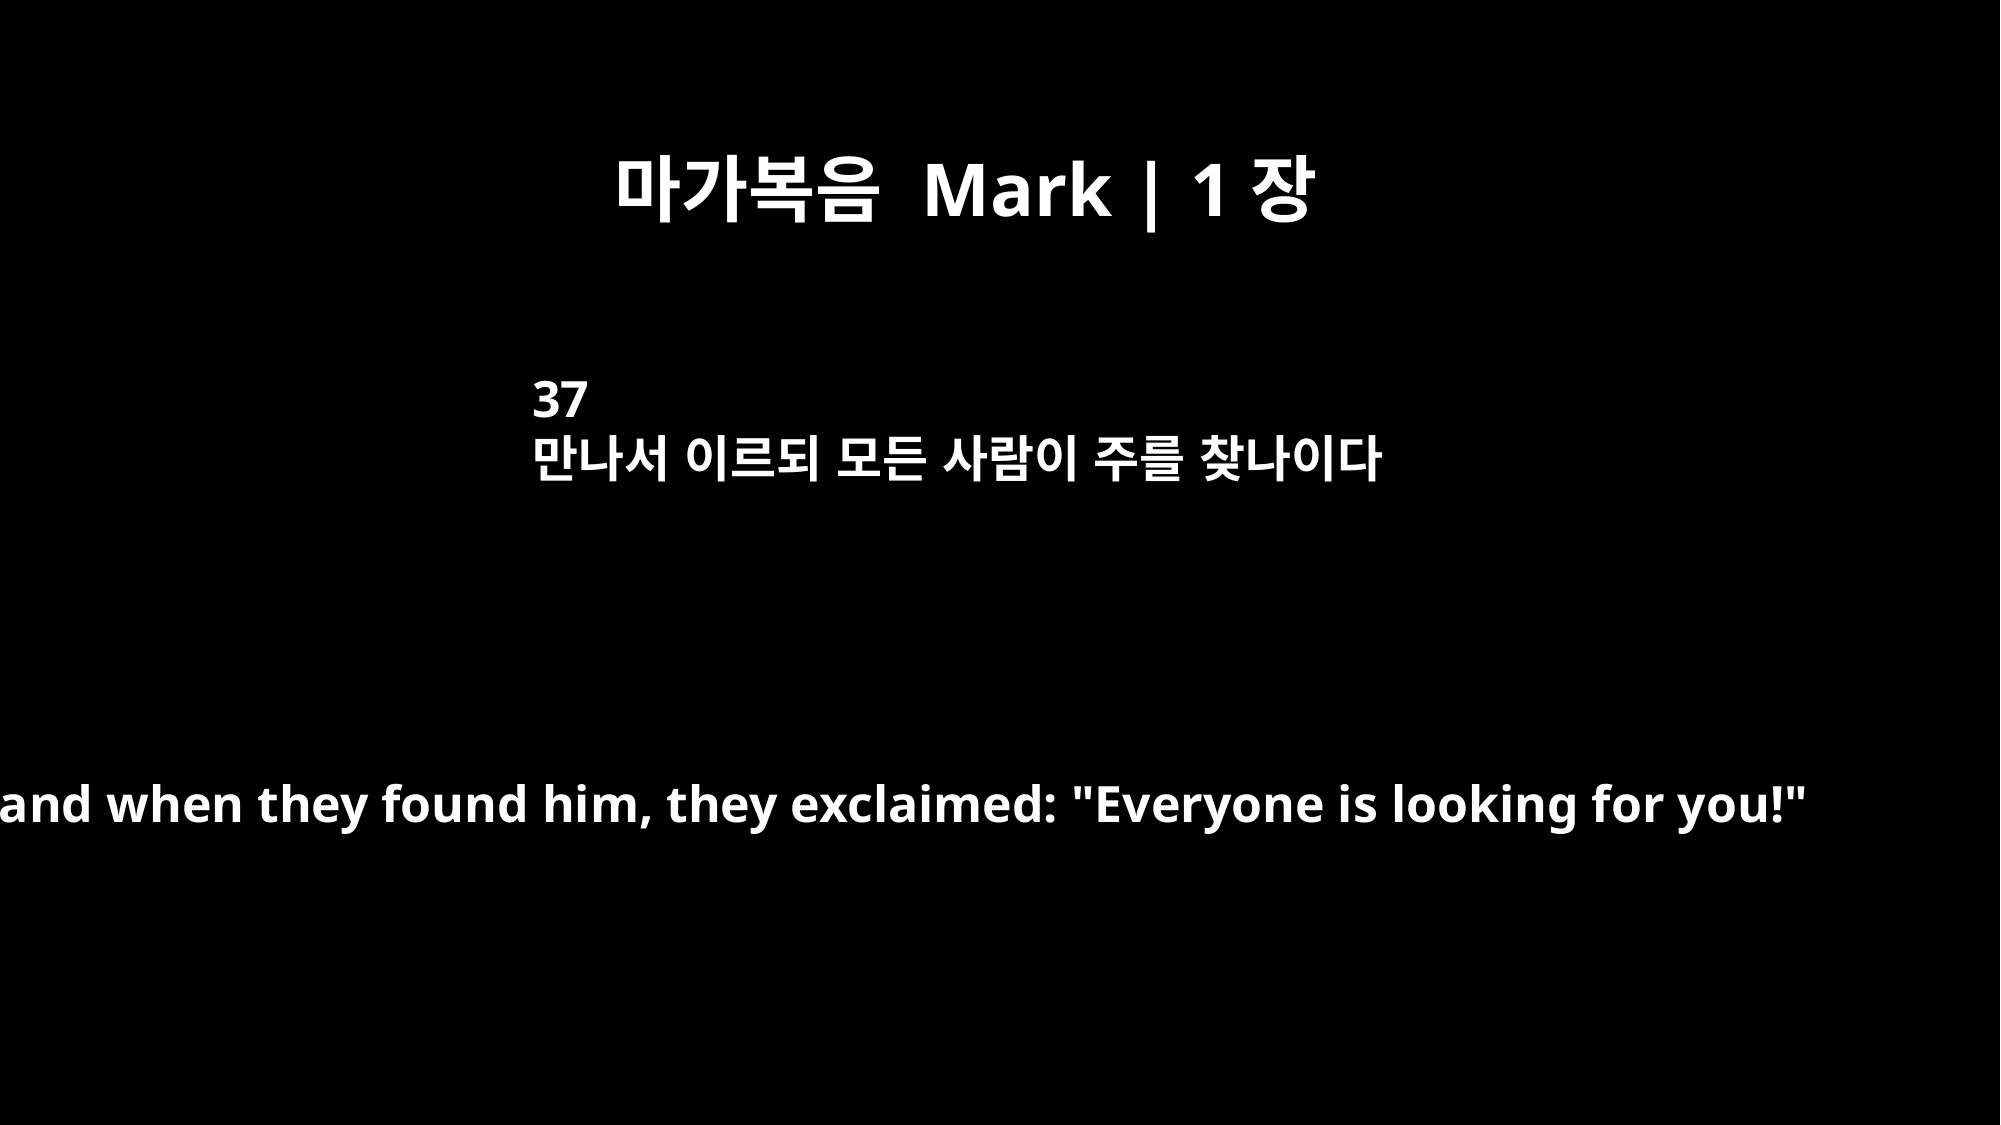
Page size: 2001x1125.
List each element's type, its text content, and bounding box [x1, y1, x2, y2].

text_box and when they found him, they exclaimed: "Everyone is looking for you!" [0, 764, 1824, 840]
text_box 37 만나서 이르되 모든 사람이 주를 찾나이다 [517, 359, 1400, 495]
text_box 마가복음 Mark | 1장 [599, 136, 1333, 239]
